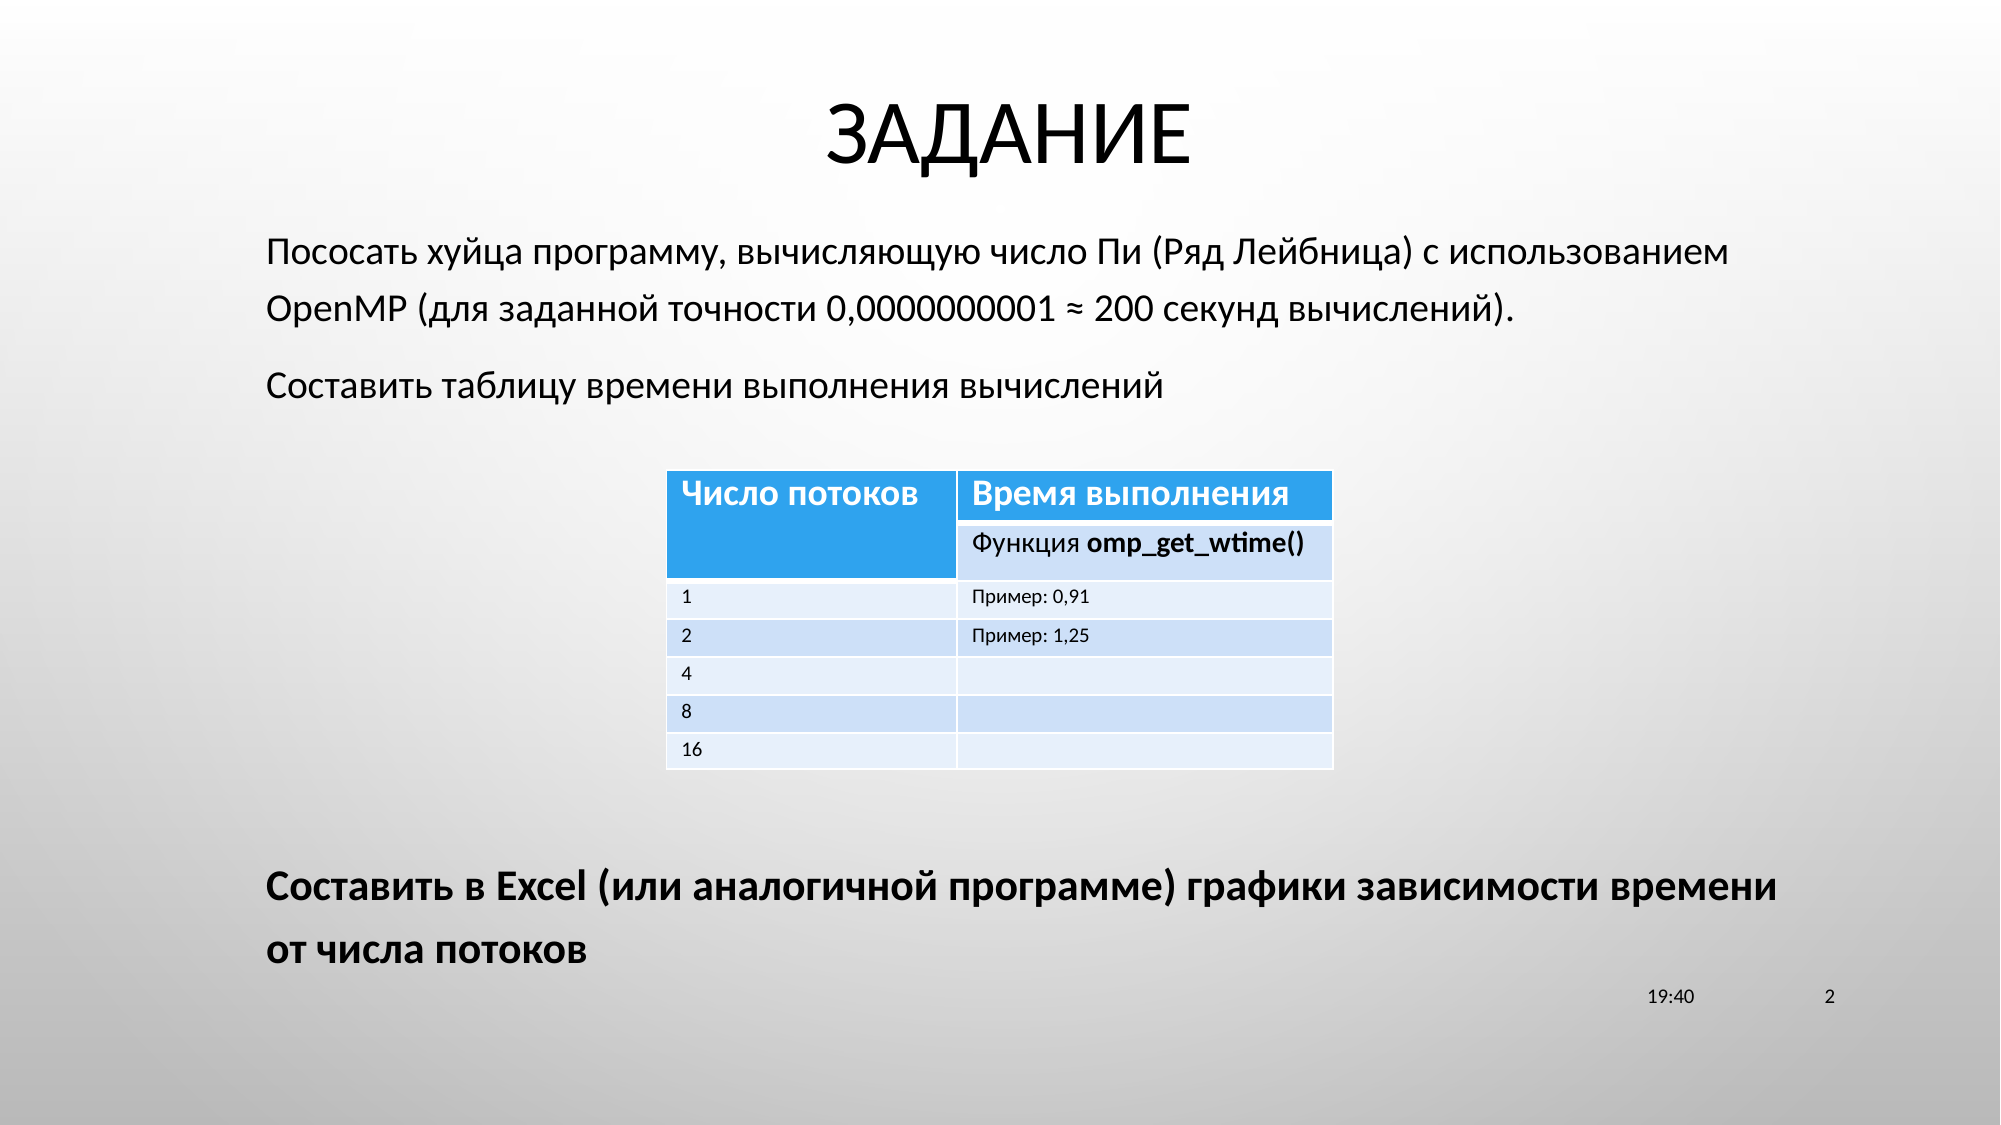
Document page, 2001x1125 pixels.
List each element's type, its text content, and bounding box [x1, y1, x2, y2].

table_cell 8 [667, 696, 956, 732]
title Задание [149, 61, 1851, 207]
table_header Время выполнения [958, 471, 1332, 520]
table_cell [958, 658, 1332, 694]
table_cell Пример: 0,91 [958, 582, 1332, 618]
list Пососать хуйца программу, вычисляющую число Пи (Ряд Лейбница) с использованием OpenMP (для заданной точности 0,0000000001 ≈ 200 секунд вычислений). Составить таблицу времени выполнения вычислений Составить в Excel (или аналогичной программе) графики зависимости времени от числа потоков [232, 208, 1839, 1050]
table_header Число потоков [667, 471, 956, 578]
table_cell Пример: 1,25 [958, 620, 1332, 656]
table_cell 16 [667, 734, 956, 768]
table_cell [958, 696, 1332, 732]
picture [0, 0, 2000, 1125]
table_cell Функция omp_get_wtime() [958, 526, 1332, 580]
slide_number 2 [1724, 965, 1851, 1025]
table_cell [958, 734, 1332, 768]
table_cell 1 [667, 584, 956, 618]
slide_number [1259, 965, 1710, 1025]
table_cell 2 [667, 620, 956, 656]
table_cell 4 [667, 658, 956, 694]
